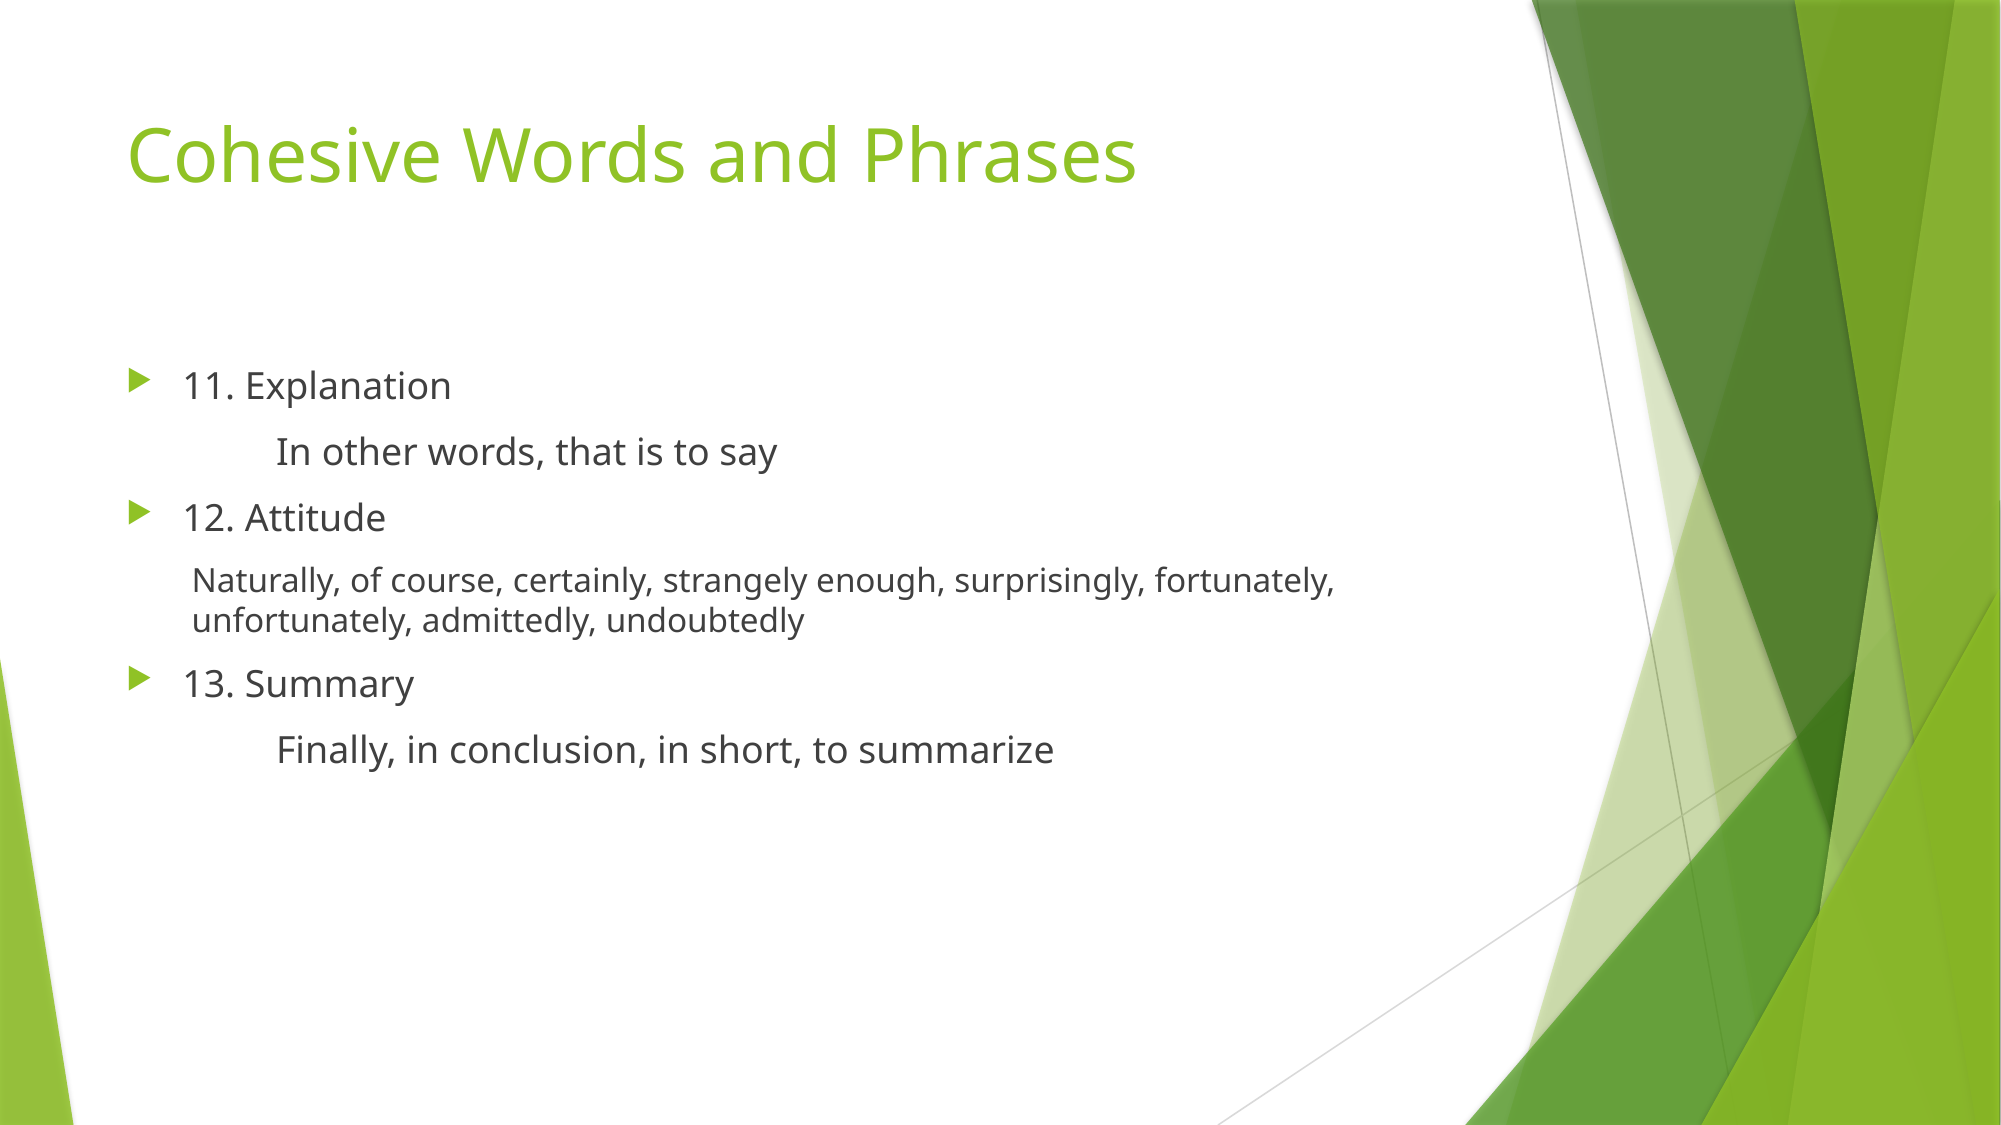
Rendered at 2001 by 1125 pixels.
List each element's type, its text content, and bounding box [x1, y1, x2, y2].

list 11. Explanation In other words, that is to say 12. Attitude Naturally, of course, certainly, strangely enough, surprisingly, fortunately, unfortunately, admittedly, undoubtedly 13. Summary Finally, in conclusion, in short, to summarize [111, 354, 1522, 992]
title Cohesive Words and Phrases [111, 99, 1522, 317]
